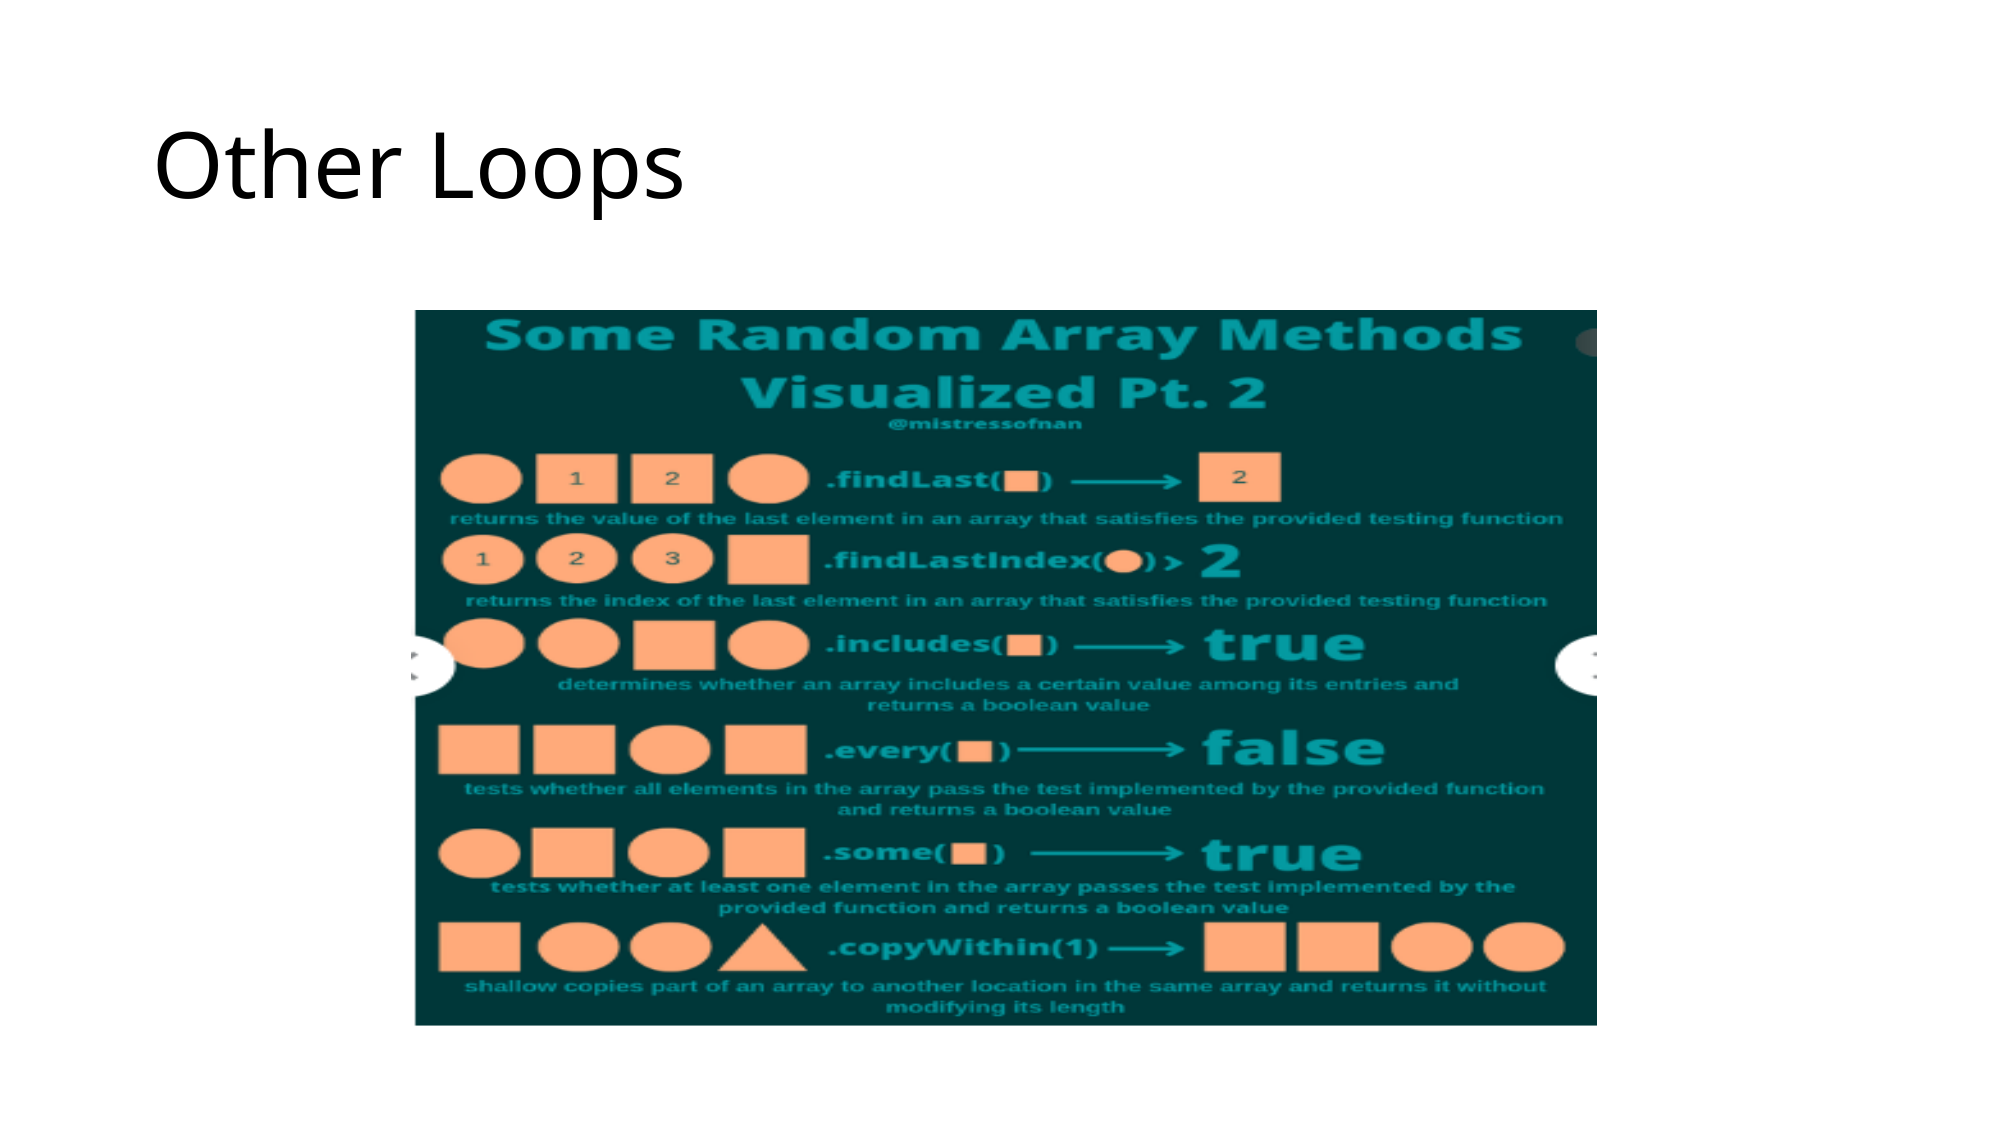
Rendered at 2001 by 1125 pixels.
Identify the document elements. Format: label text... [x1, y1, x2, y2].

picture [411, 310, 1597, 1030]
title Other Loops [137, 59, 1863, 278]
